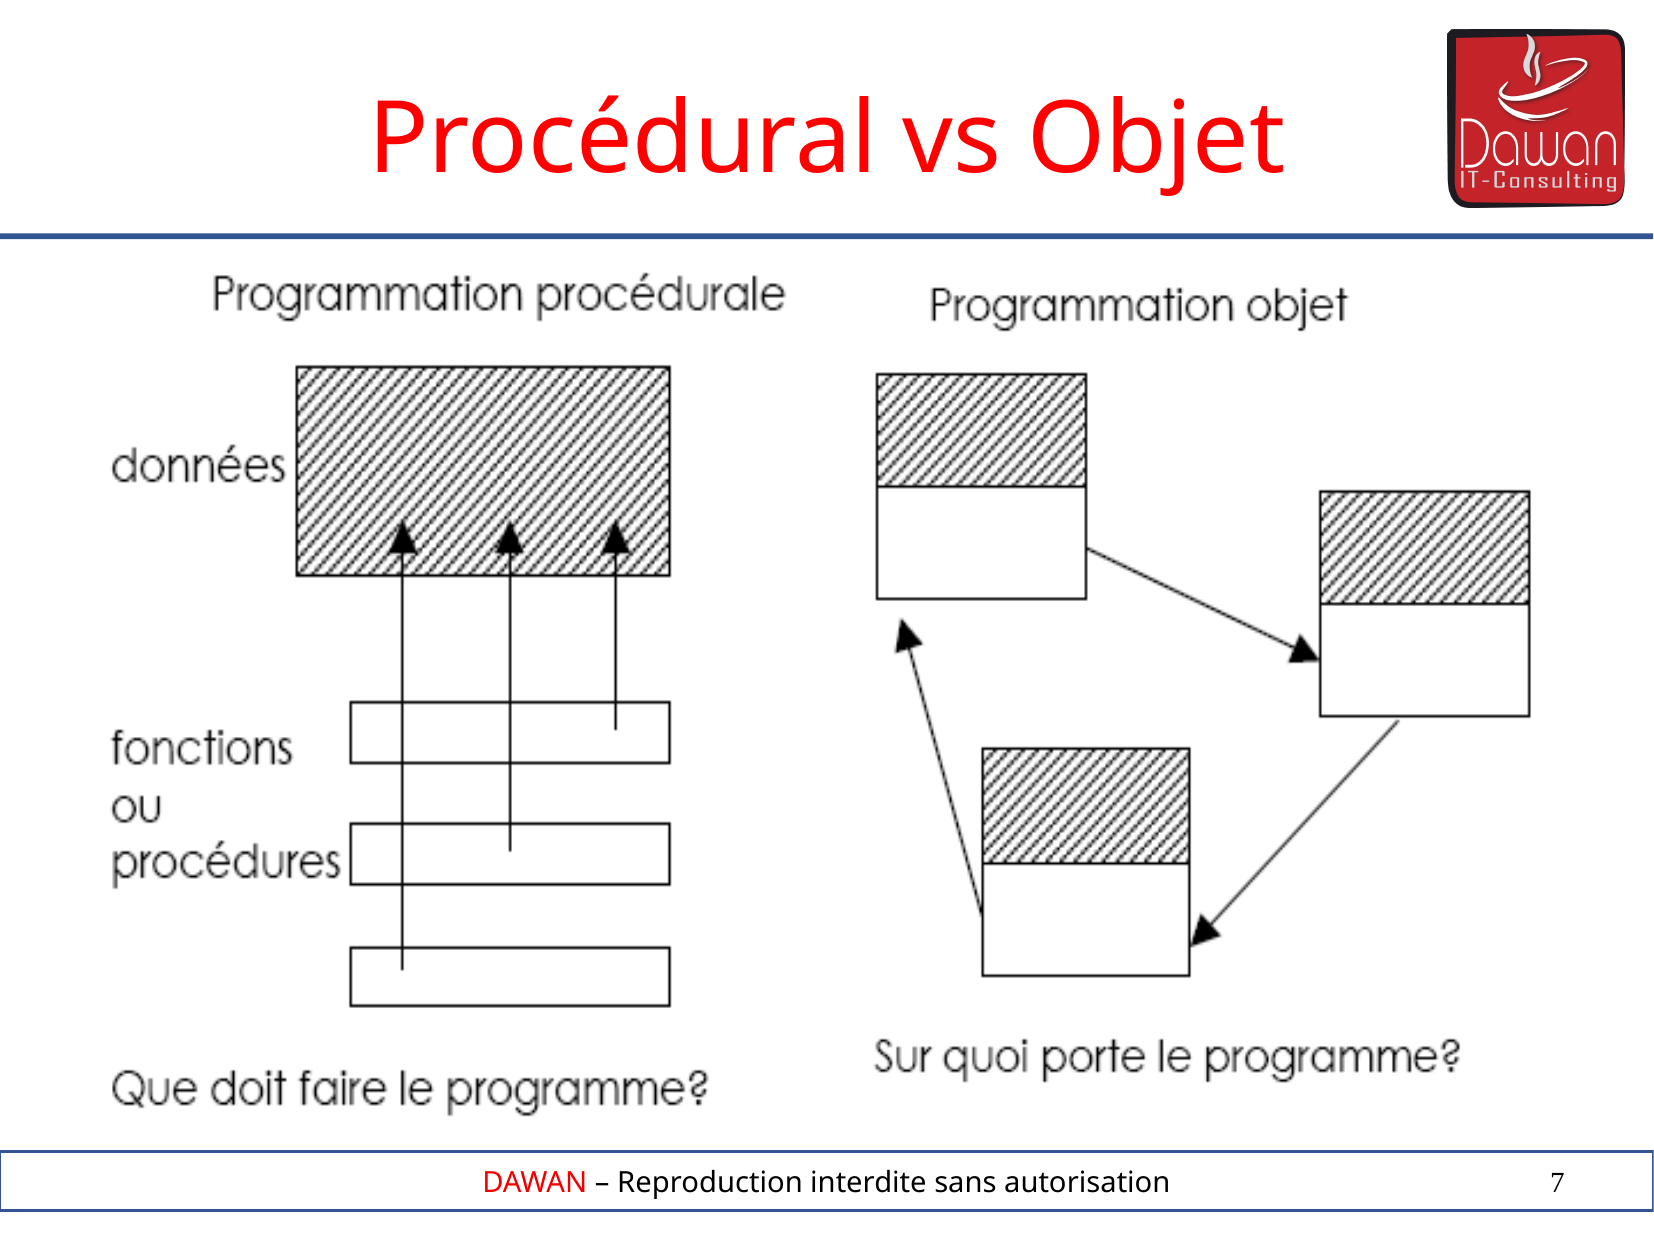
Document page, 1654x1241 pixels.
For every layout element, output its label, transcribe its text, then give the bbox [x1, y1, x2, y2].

picture [1521, 29, 1625, 208]
picture [97, 253, 798, 1140]
picture [826, 259, 1554, 1140]
slide_number 7 [1185, 1163, 1565, 1228]
title Procédural vs Objet [132, 29, 1521, 237]
